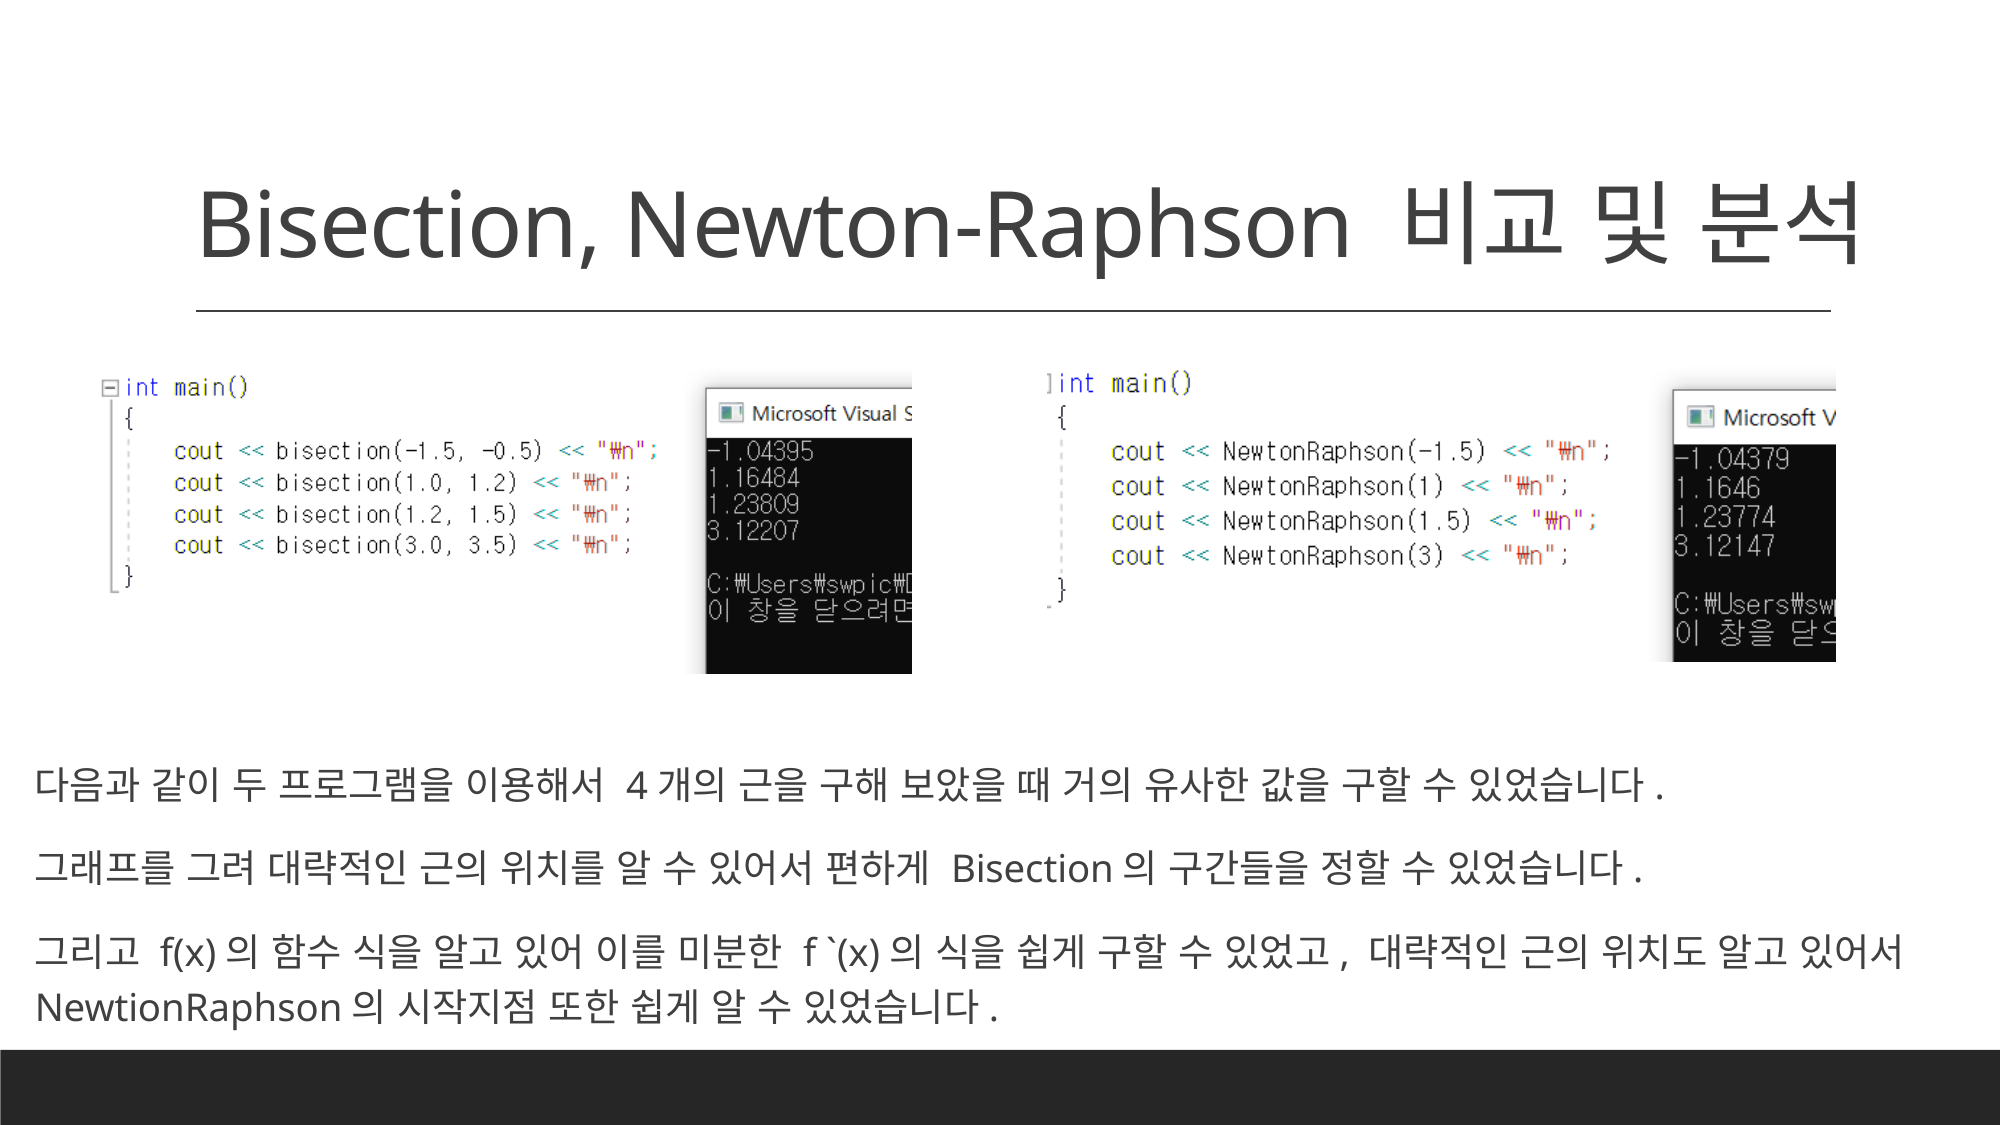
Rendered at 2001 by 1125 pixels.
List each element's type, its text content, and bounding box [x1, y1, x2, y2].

picture [98, 347, 913, 674]
title Bisection, Newton-Raphson 비교 및 분석 [180, 47, 1884, 285]
list 다음과 같이 두 프로그램을 이용해서 4개의 근을 구해 보았을 때 거의 유사한 값을 구할 수 있었습니다. 그래프를 그려 대략적인 근의 위치를 알 수 있어서 편하게 Bisection의 구간들을 정할 수 있었습니다. 그리고 f(x)의 함수 식을 알고 있어 이를 미분한 f `(x)의 식을 쉽게 구할 수 있었고, 대략적인 근의 위치도 알고 있어서 NewtionRaphson의 시작지점 또한 쉽게 알 수 있었습니다. [34, 744, 1966, 1040]
picture [1047, 332, 1837, 662]
